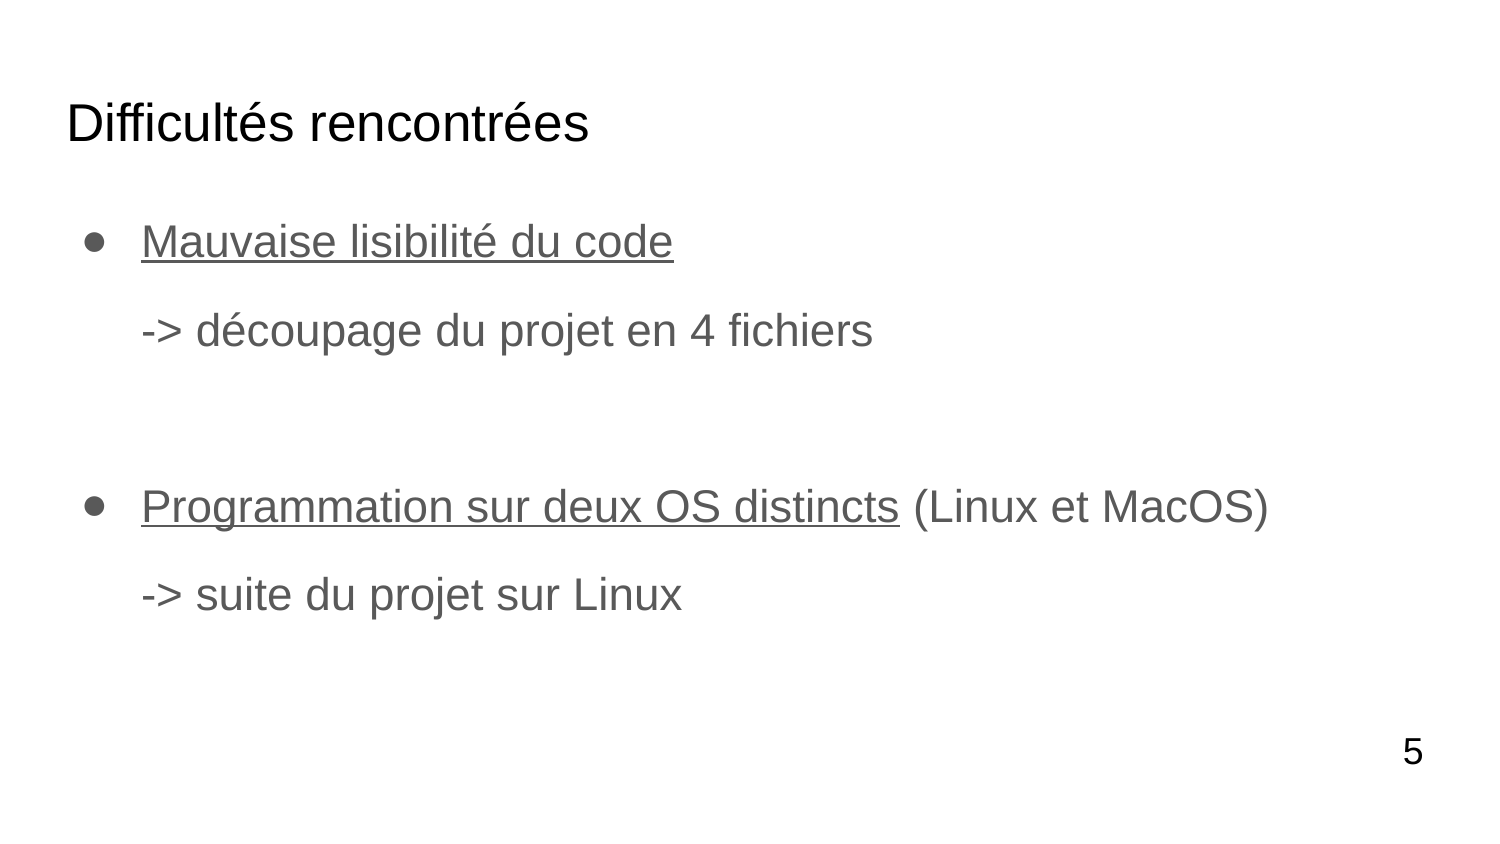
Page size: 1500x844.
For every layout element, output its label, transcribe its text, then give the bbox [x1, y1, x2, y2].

title Difficultés rencontrées [51, 72, 1449, 167]
list Mauvaise lisibilité du code -> découpage du projet en 4 fichiers Programmation sur deux OS distincts (Linux et MacOS) -> suite du projet sur Linux [51, 189, 1449, 750]
text_box 5 [1387, 711, 1449, 782]
